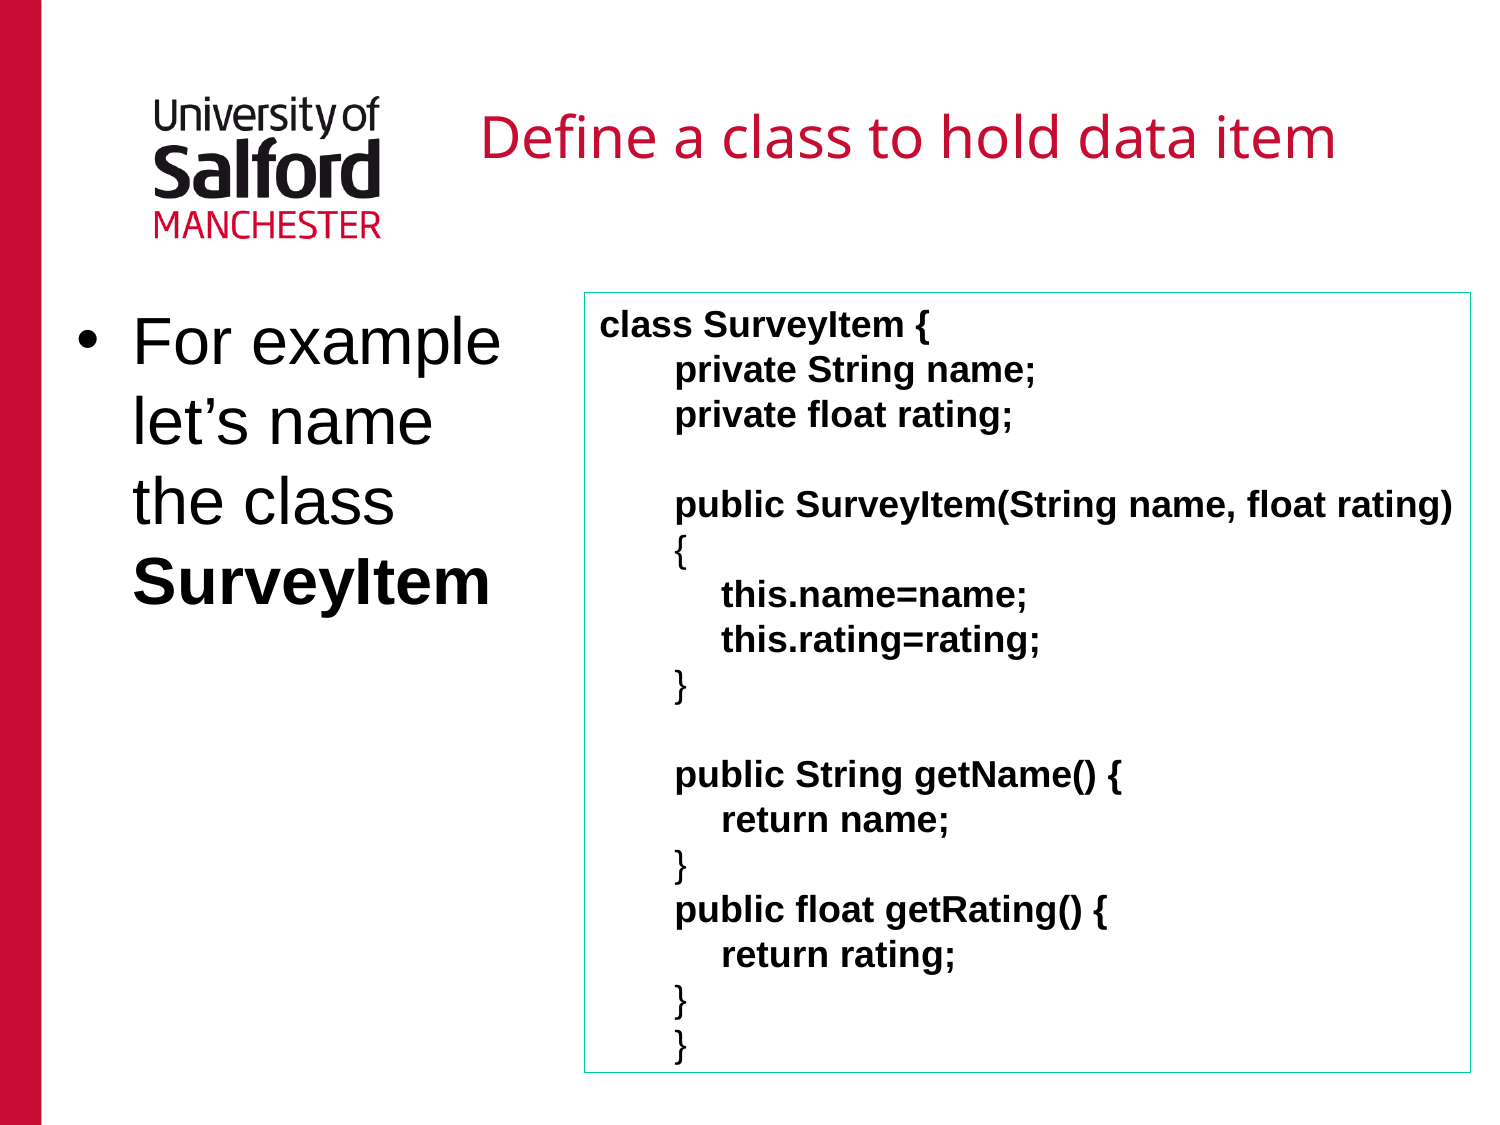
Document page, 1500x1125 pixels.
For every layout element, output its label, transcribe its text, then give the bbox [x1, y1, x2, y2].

title Define a class to hold data item [479, 41, 1473, 229]
list For example let’s name the class SurveyItem [76, 297, 514, 385]
picture [101, 42, 434, 292]
text_box class SurveyItem { private String name; private float rating; public SurveyItem(String name, float rating) { this.name=name; this.rating=rating; } public String getName() { return name; } public float getRating() { return rating; } } [584, 292, 1471, 1073]
